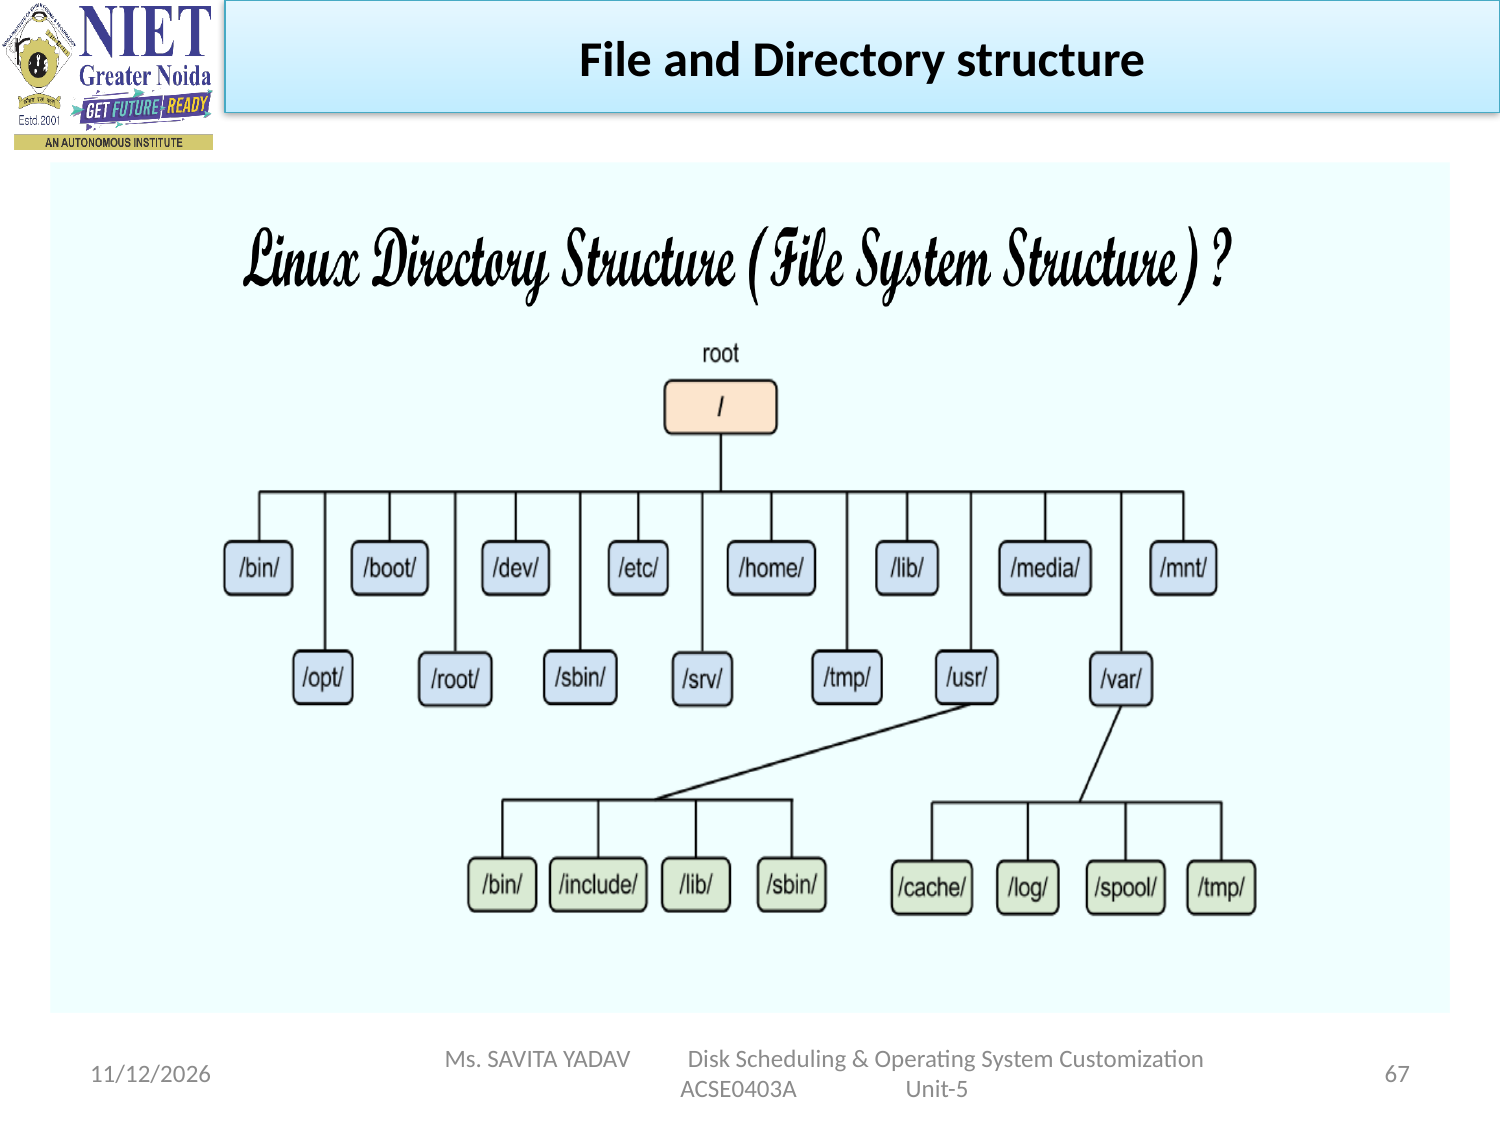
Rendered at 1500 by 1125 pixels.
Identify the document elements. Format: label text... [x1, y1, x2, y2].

text_box File and Directory structure [224, 0, 1500, 113]
slide_number 67 [1074, 1042, 1425, 1103]
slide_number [75, 1042, 412, 1103]
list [49, 162, 1451, 1013]
picture [2, 3, 213, 150]
footer Ms. SAVITA YADAV Disk Scheduling & Operating System Customization ACSE0403A Unit-5 [412, 1042, 1074, 1103]
